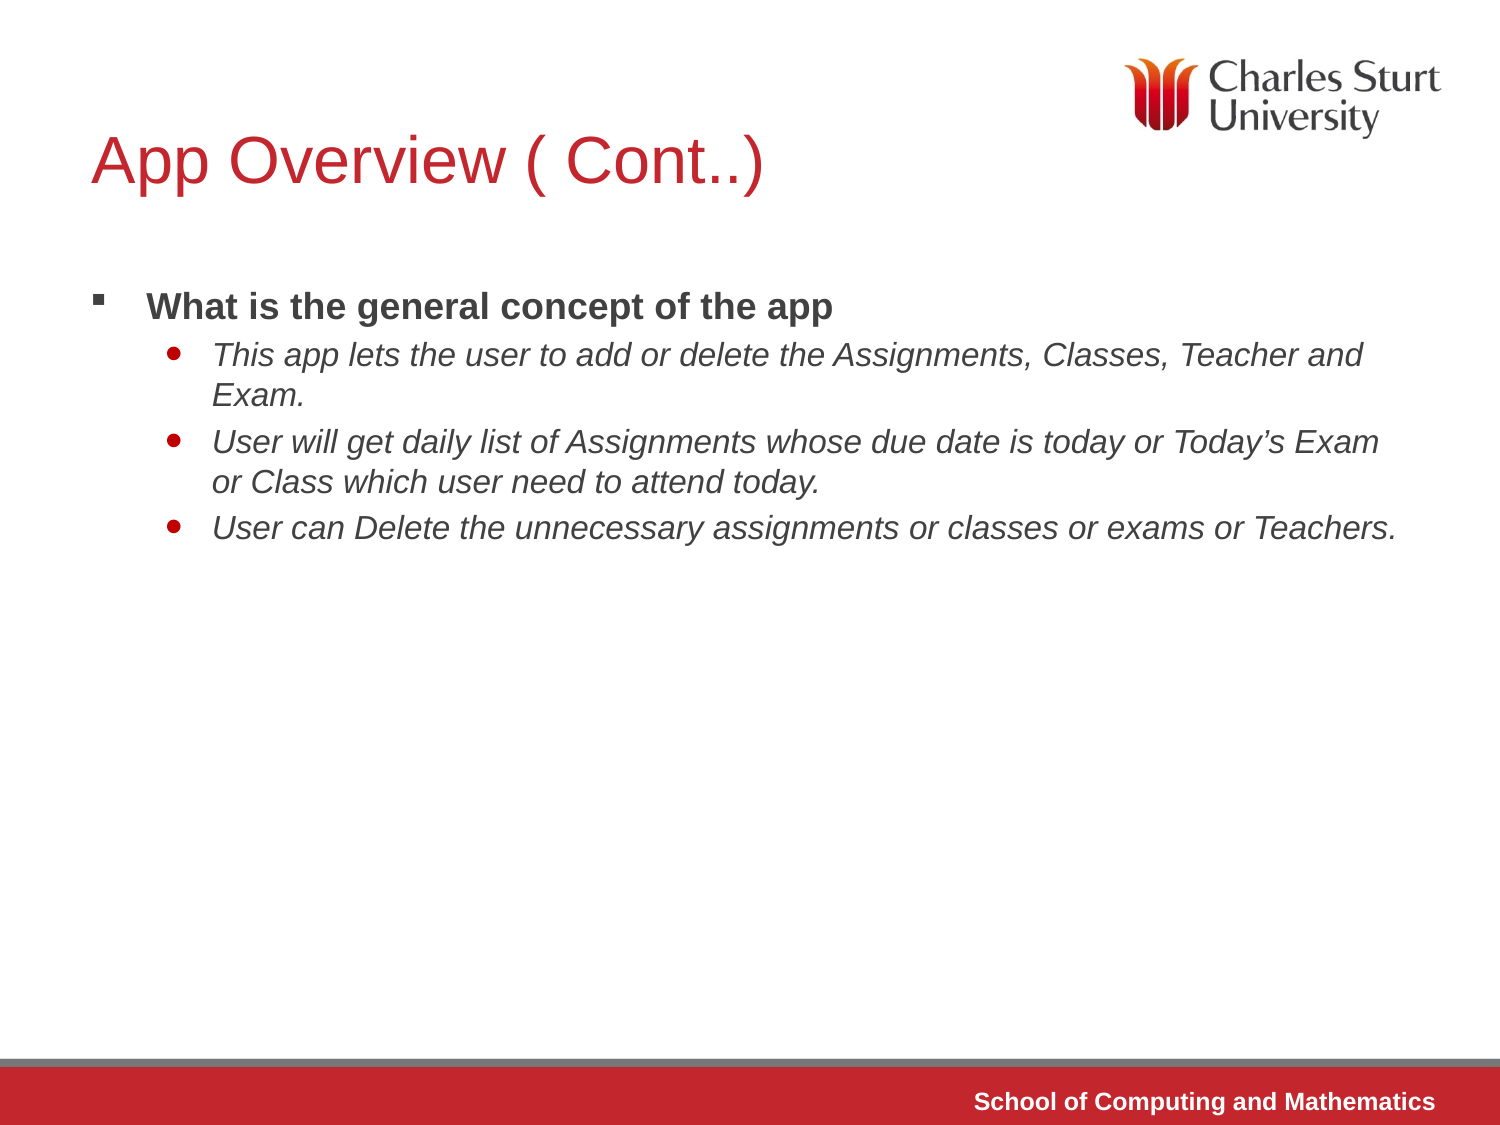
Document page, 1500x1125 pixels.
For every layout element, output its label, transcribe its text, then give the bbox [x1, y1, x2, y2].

title App Overview ( Cont..) [76, 125, 1435, 188]
picture [0, 0, 1500, 1125]
list What is the general concept of the app This app lets the user to add or delete the Assignments, Classes, Teacher and Exam. User will get daily list of Assignments whose due date is today or Today’s Exam or Class which user need to attend today. User can Delete the unnecessary assignments or classes or exams or Teachers. [75, 231, 1436, 1024]
